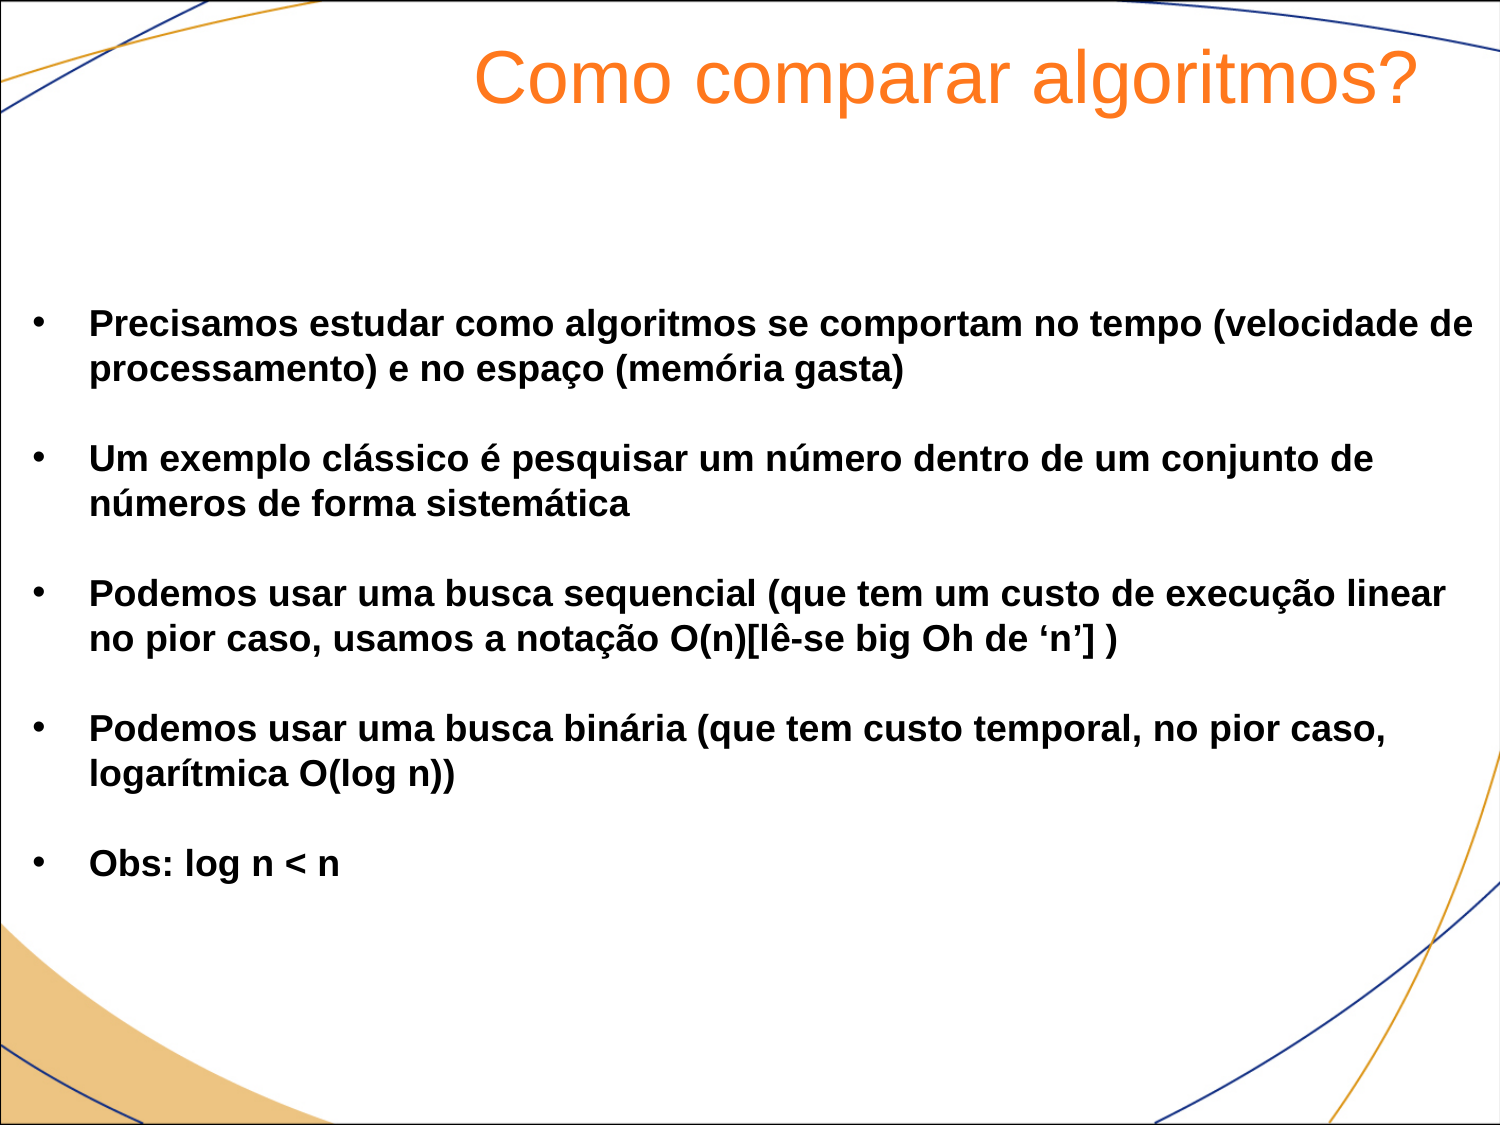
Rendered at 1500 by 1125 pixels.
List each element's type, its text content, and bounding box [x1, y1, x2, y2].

text_box Precisamos estudar como algoritmos se comportam no tempo (velocidade de processamento) e no espaço (memória gasta) Um exemplo clássico é pesquisar um número dentro de um conjunto de números de forma sistemática Podemos usar uma busca sequencial (que tem um custo de execução linear no pior caso, usamos a notação O(n)[lê-se big Oh de ‘n’] ) Podemos usar uma busca binária (que tem custo temporal, no pior caso, logarítmica O(log n)) Obs: log n < n [17, 211, 1500, 954]
picture [0, 0, 1500, 1125]
text_box Como comparar algoritmos? [360, 21, 1436, 127]
